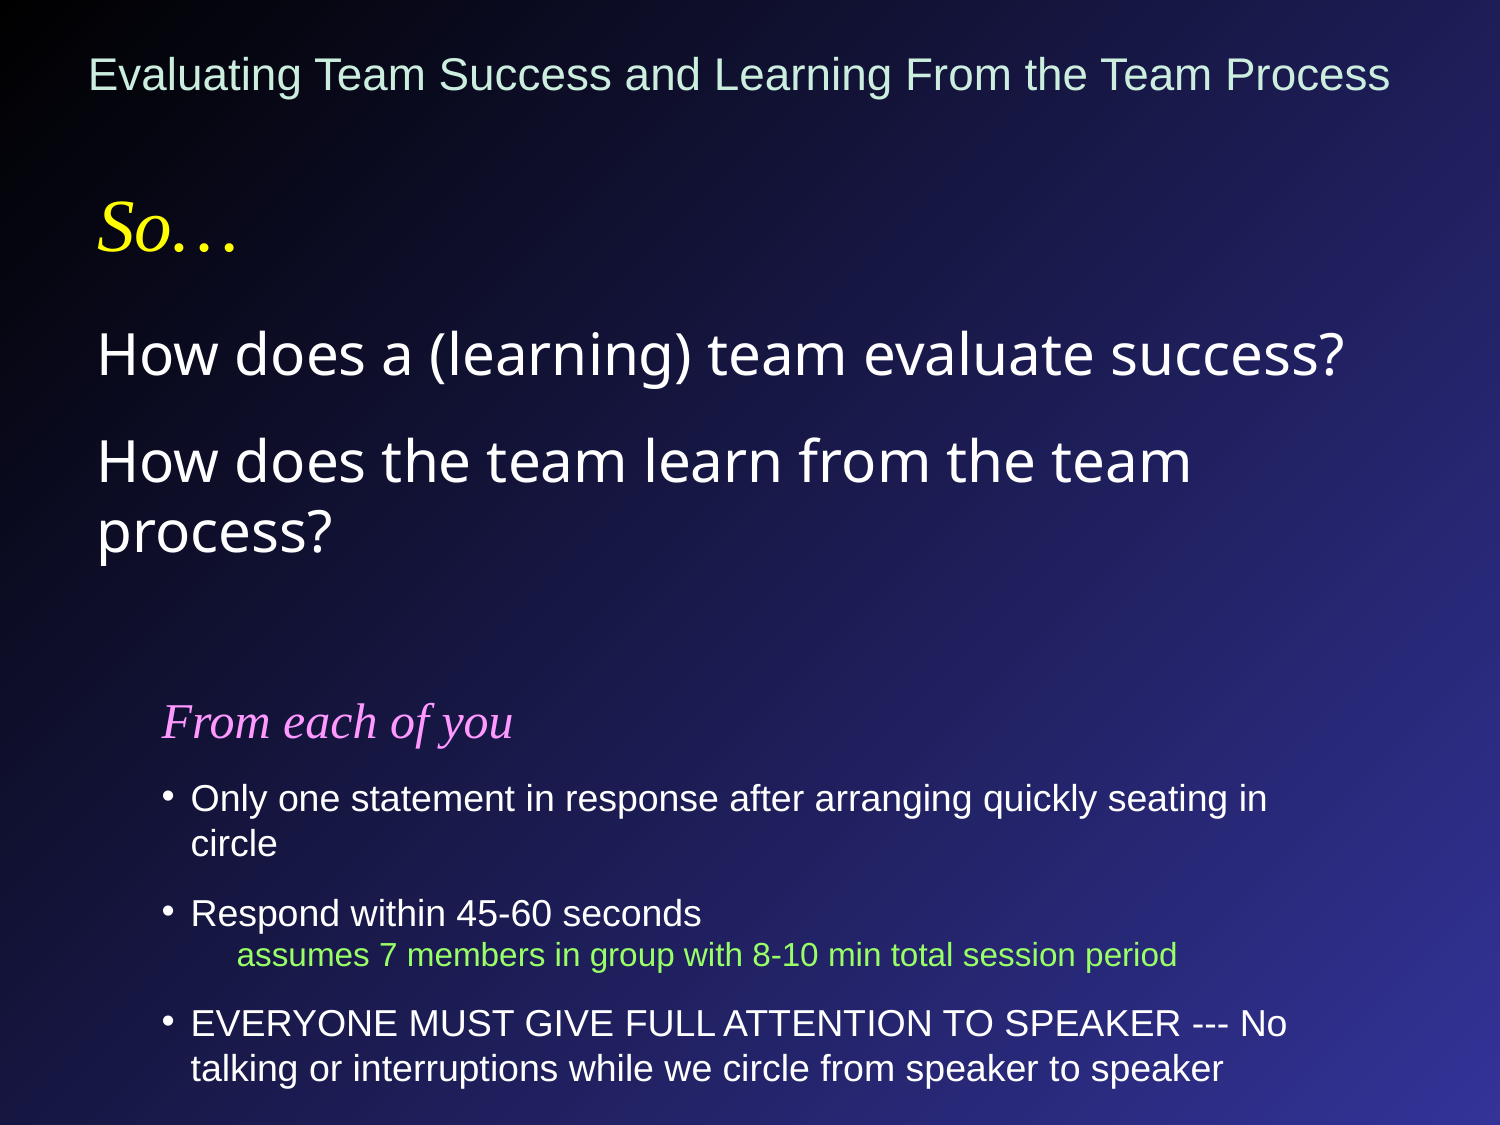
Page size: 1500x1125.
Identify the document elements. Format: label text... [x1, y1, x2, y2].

text_box So… [82, 169, 814, 275]
subtitle How does a (learning) team evaluate success? How does the team learn from the team process? [81, 308, 1400, 977]
title Evaluating Team Success and Learning From the Team Process [72, 36, 1426, 108]
text_box From each of you Only one statement in response after arranging quickly seating in circle Respond within 45-60 seconds assumes 7 members in group with 8-10 min total session period EVERYONE MUST GIVE FULL ATTENTION TO SPEAKER --- No talking or interruptions while we circle from speaker to speaker [146, 681, 1352, 1096]
